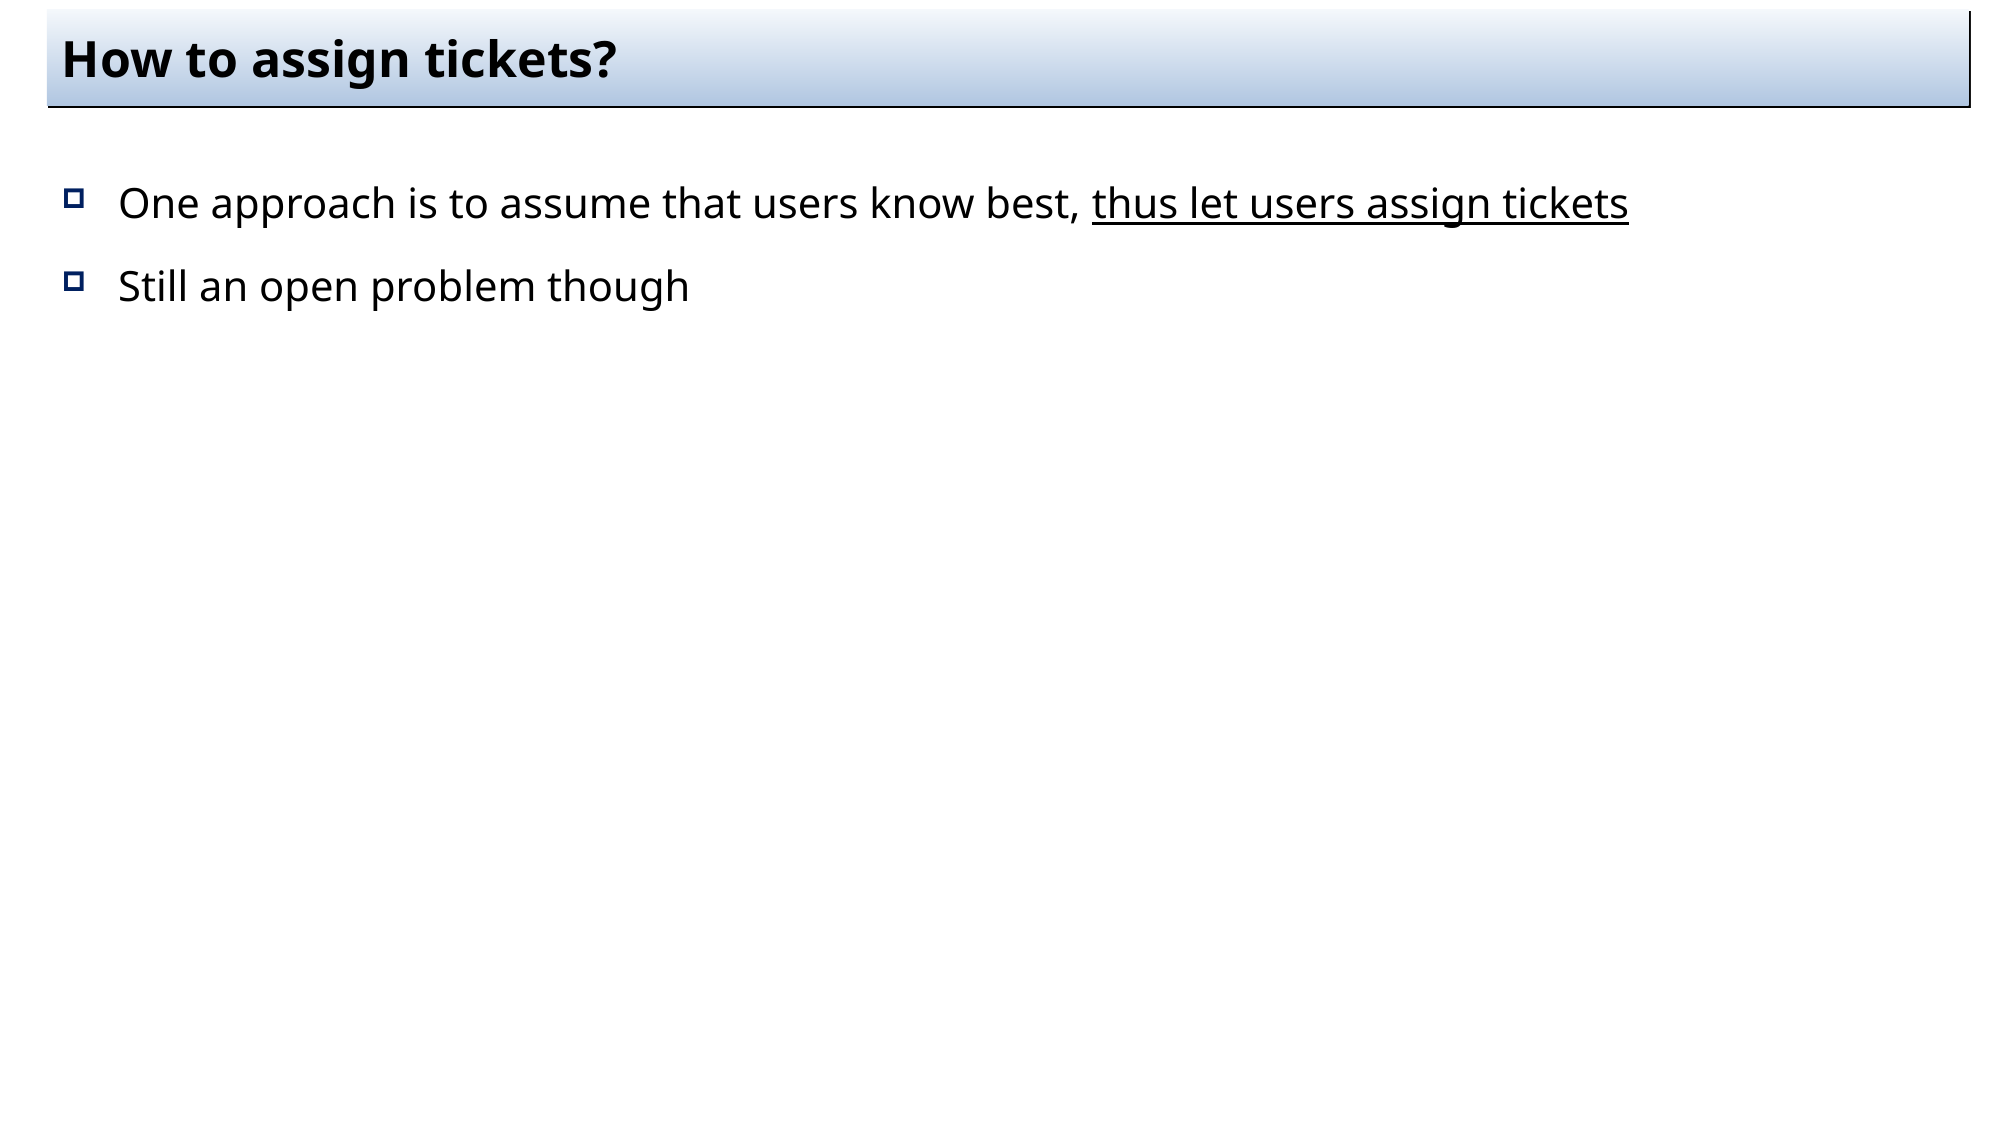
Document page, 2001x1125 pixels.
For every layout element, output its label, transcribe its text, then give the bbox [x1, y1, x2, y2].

title How to assign tickets? [46, 8, 1969, 106]
list One approach is to assume that users know best, thus let users assign tickets Still an open problem though [46, 144, 1969, 1048]
